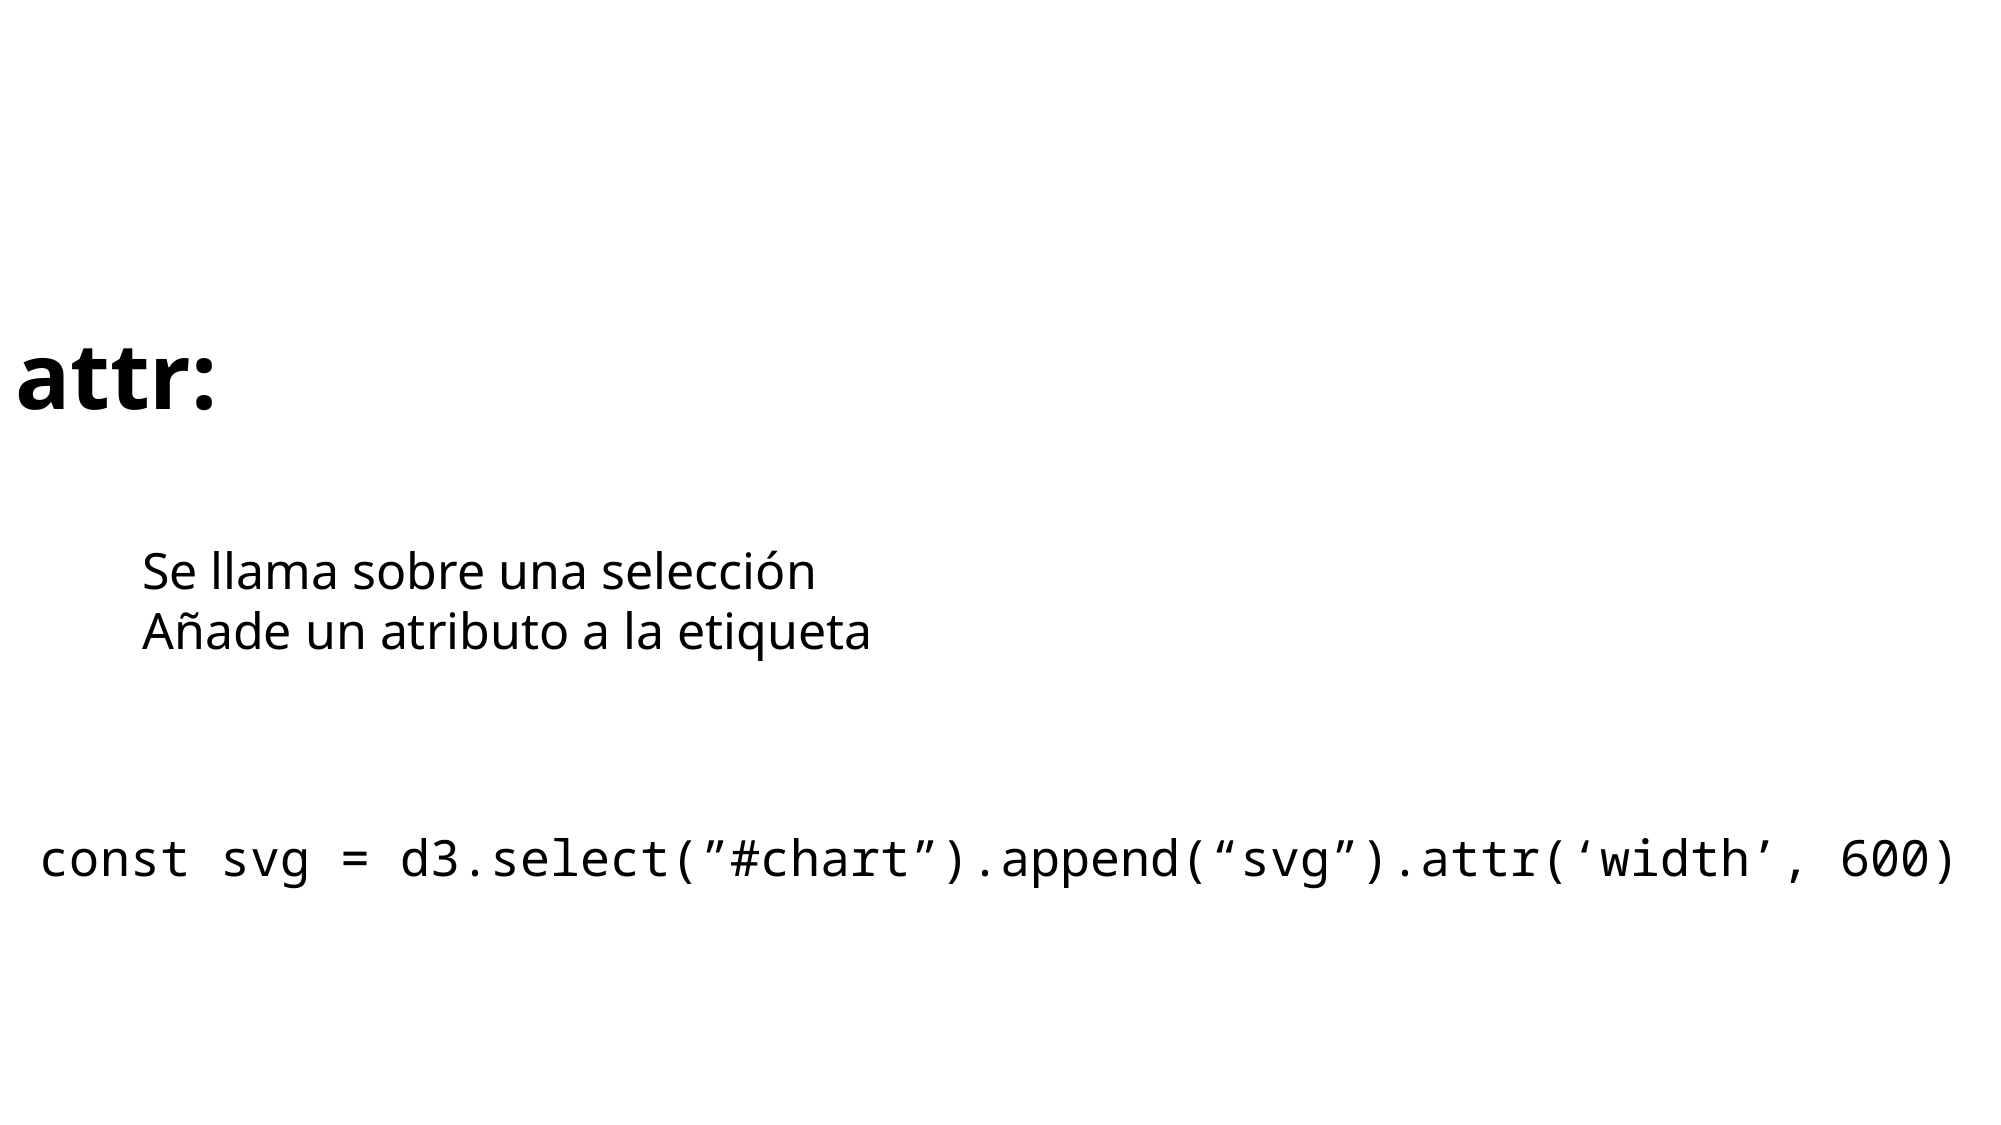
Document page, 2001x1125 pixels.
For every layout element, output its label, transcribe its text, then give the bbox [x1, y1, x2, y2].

text_box attr: [0, 184, 1500, 576]
text_box const svg = d3.select(”#chart”).append(“svg”).attr(‘width’, 600) [25, 819, 1975, 895]
text_box Se llama sobre una selección Añade un atributo a la etiqueta [127, 532, 1810, 712]
